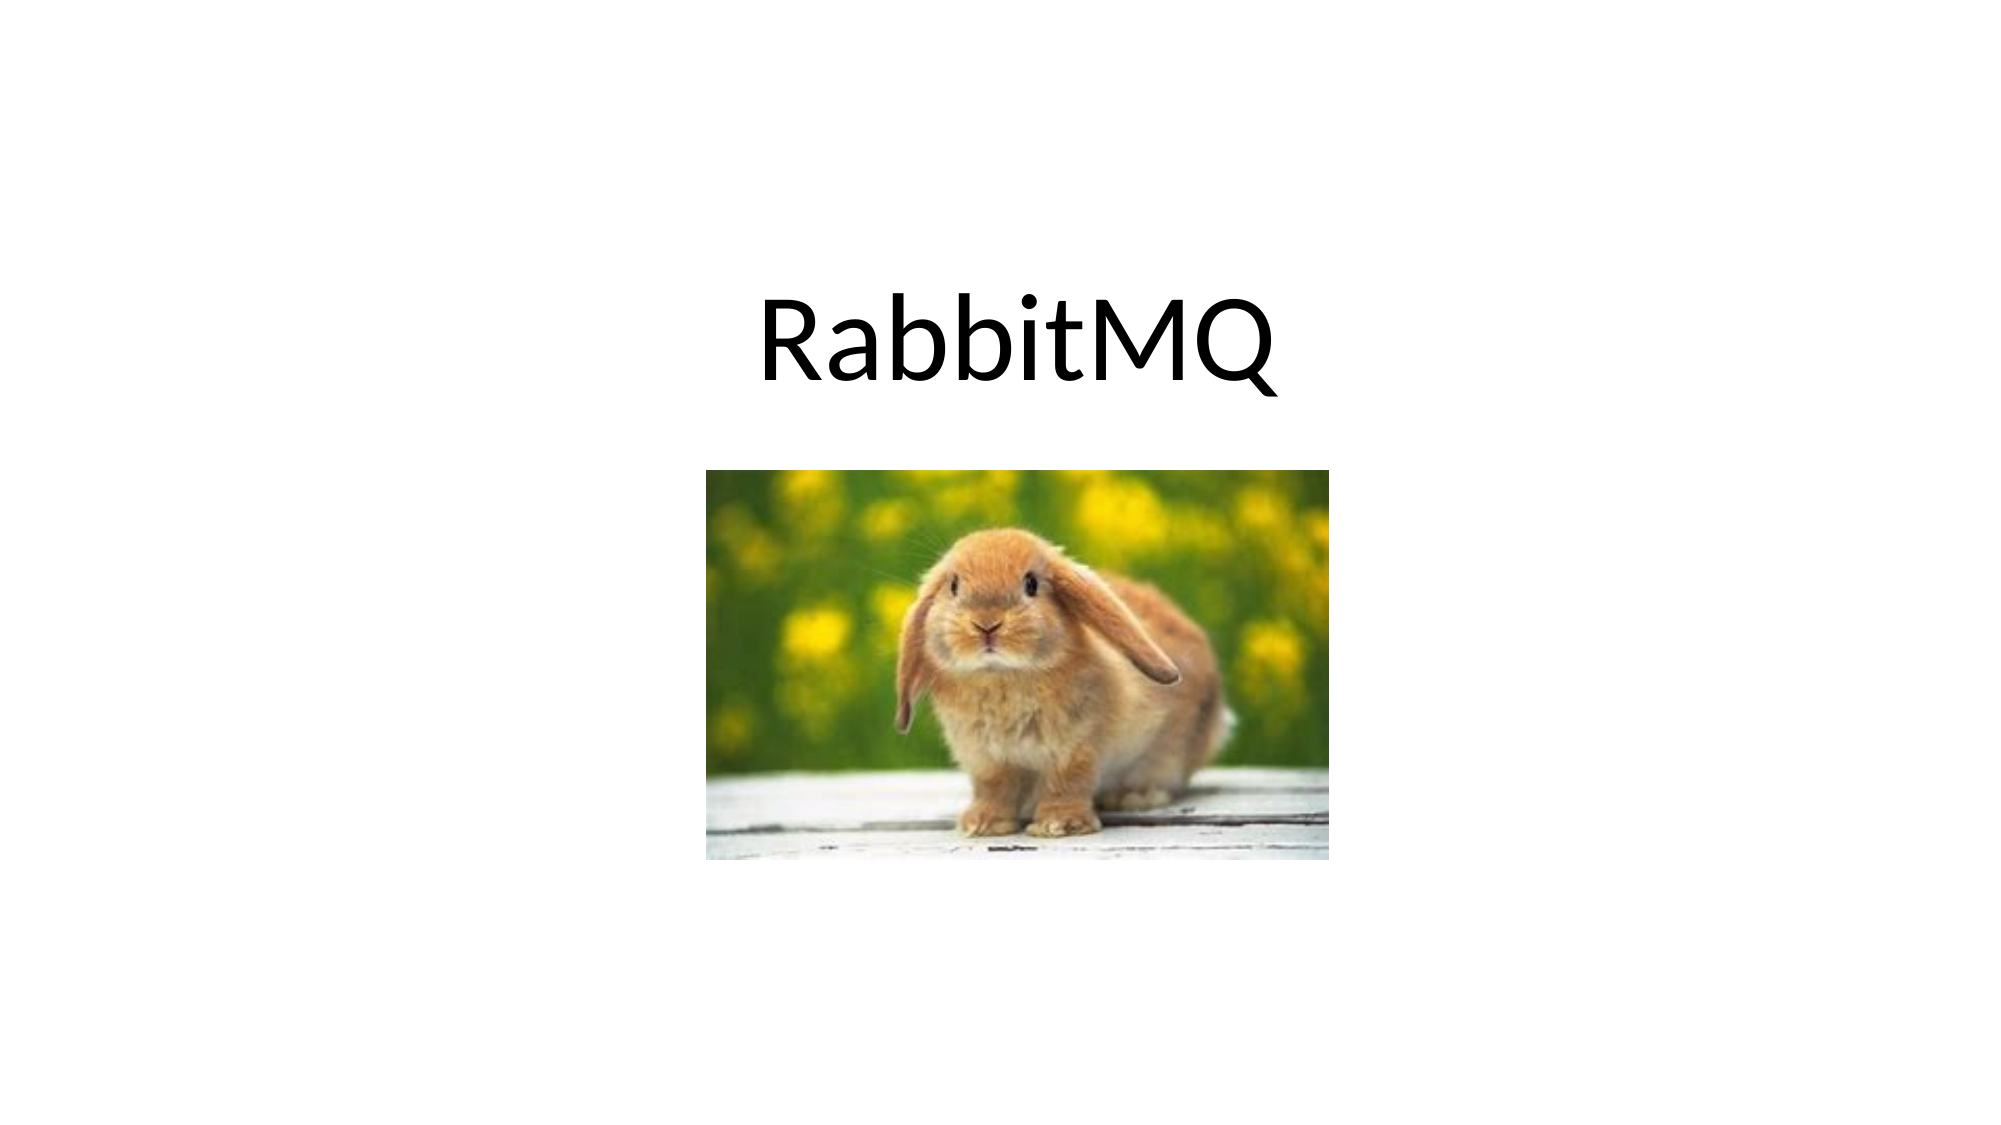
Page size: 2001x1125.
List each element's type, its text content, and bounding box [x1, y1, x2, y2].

title RabbitMQ [267, 23, 1768, 416]
picture [706, 470, 1329, 860]
